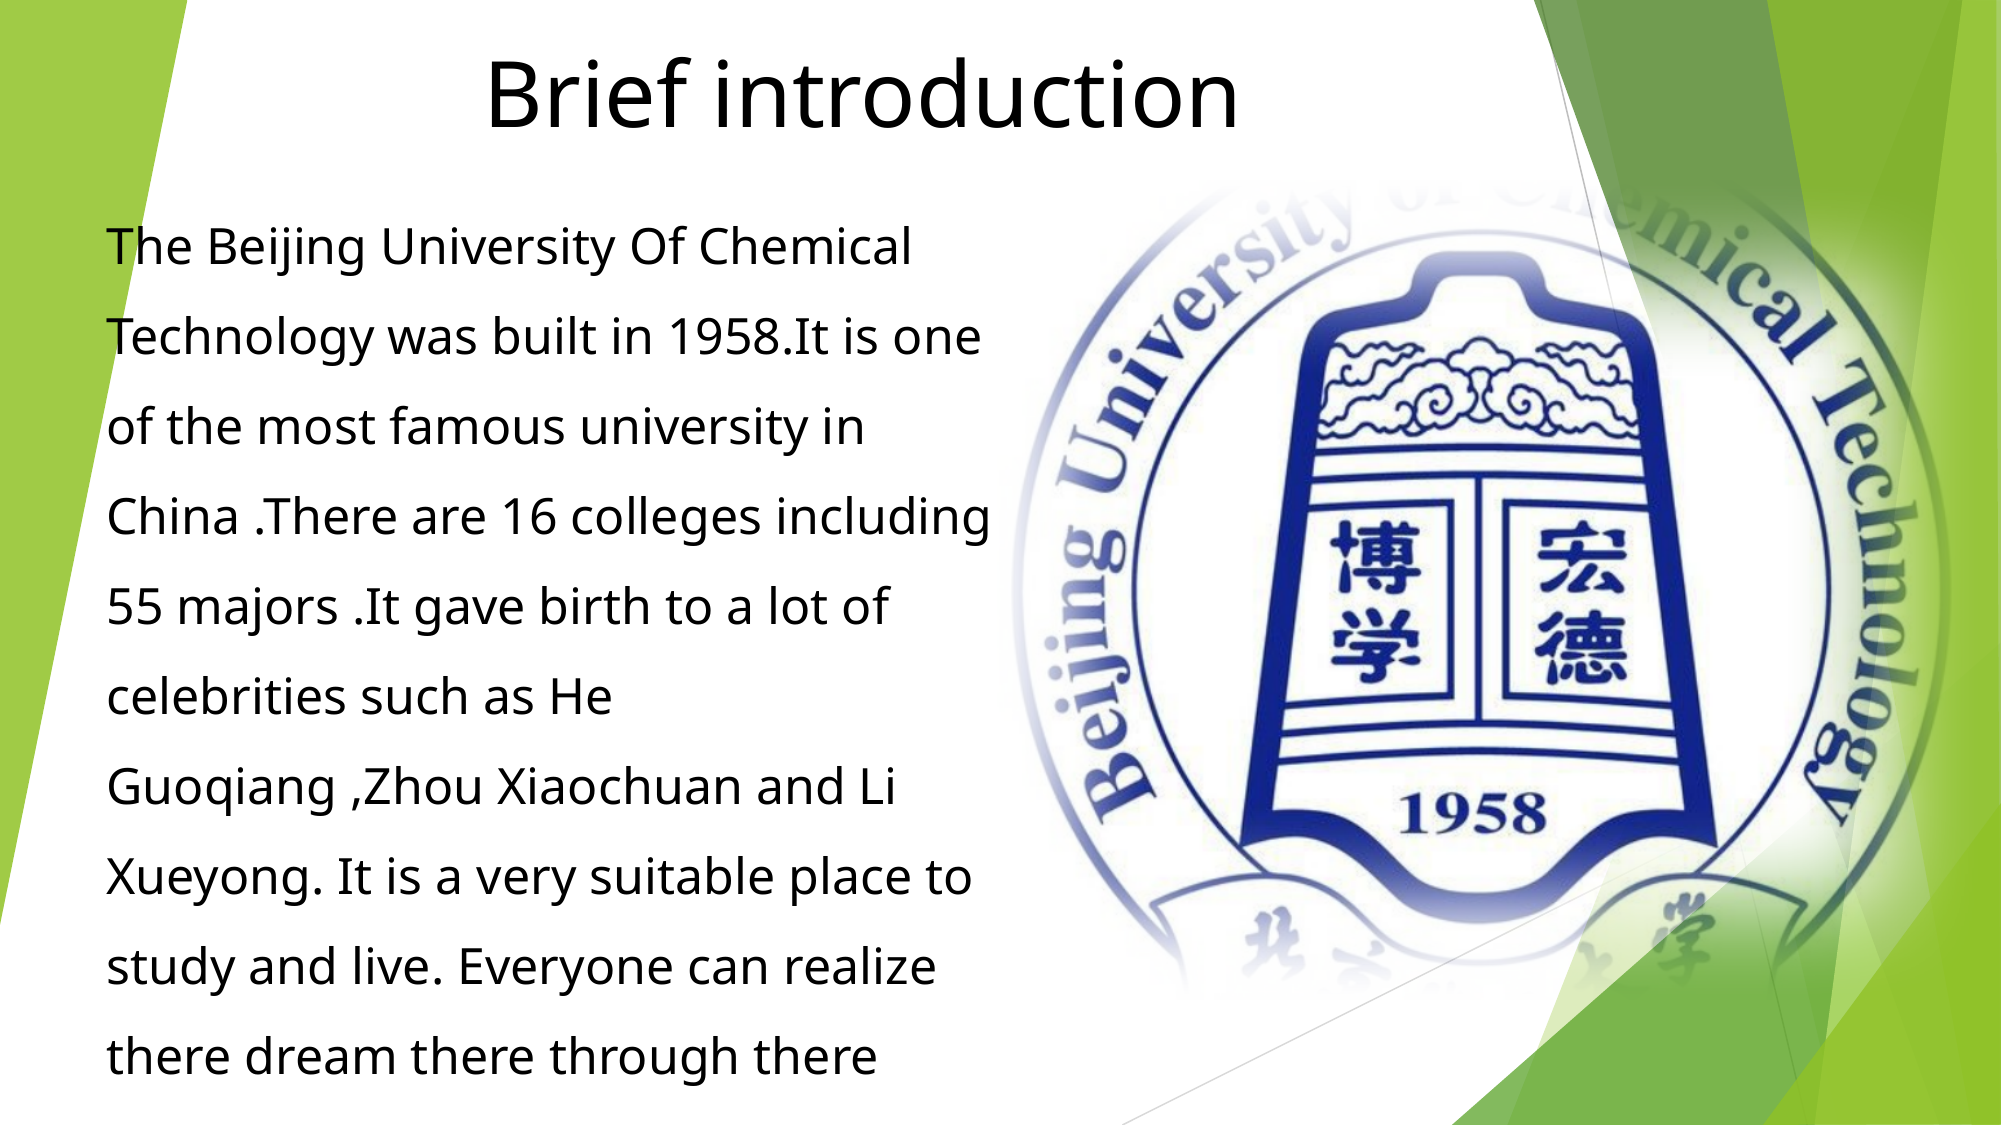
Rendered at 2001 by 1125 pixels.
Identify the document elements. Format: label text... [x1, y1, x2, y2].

list The Beijing University Of Chemical Technology was built in 1958.It is one of the most famous university in China .There are 16 colleges including 55 majors .It gave birth to a lot of celebrities such as He Guoqiang ,Zhou Xiaochuan and Li Xueyong. It is a very suitable place to study and live. Everyone can realize there dream there through there efforts. [91, 176, 972, 851]
title Brief introduction [468, 0, 1524, 156]
picture [974, 176, 1988, 1003]
